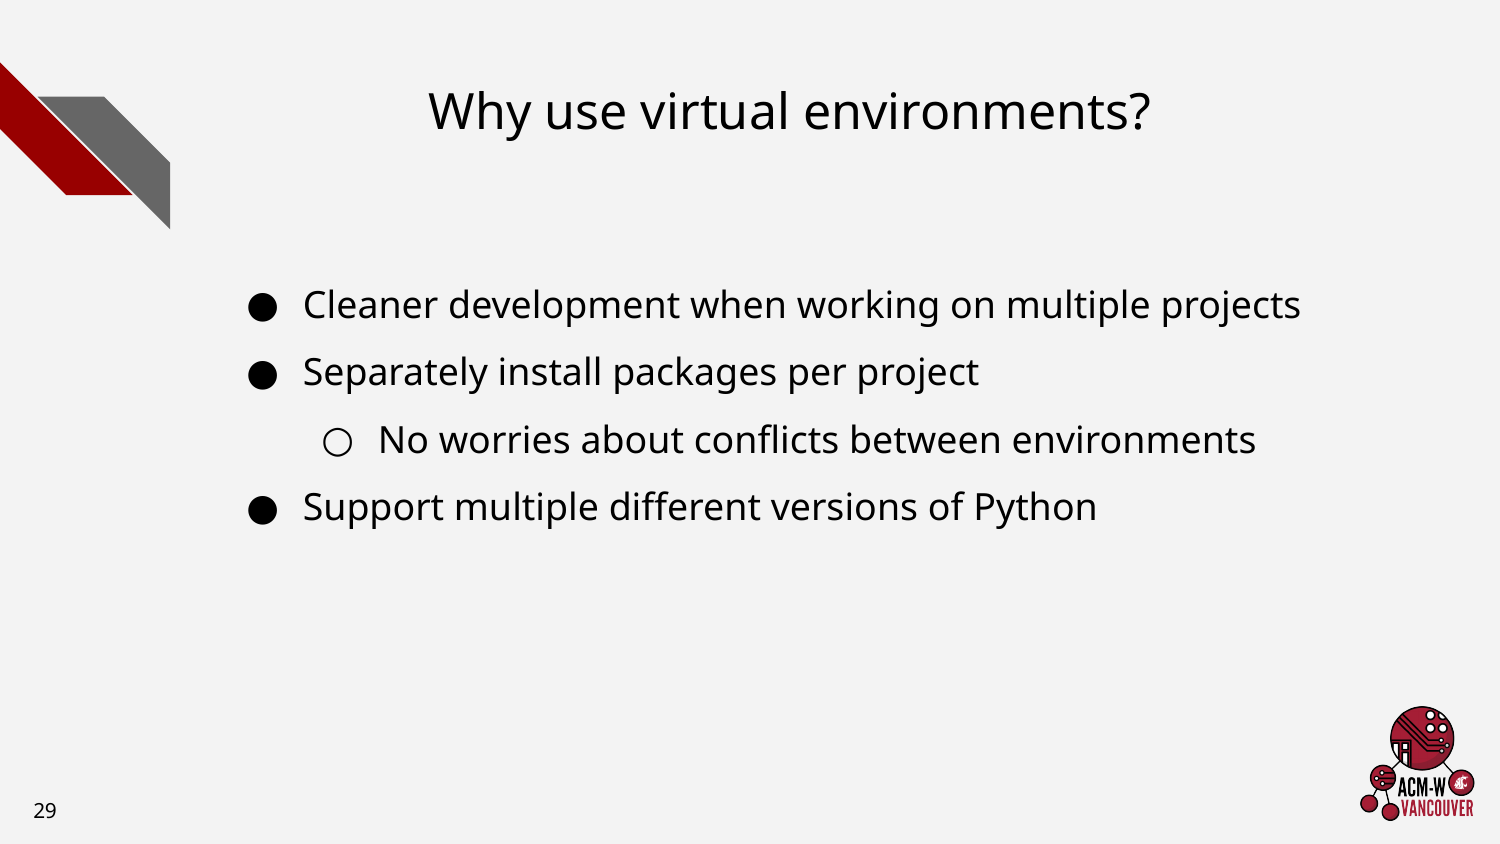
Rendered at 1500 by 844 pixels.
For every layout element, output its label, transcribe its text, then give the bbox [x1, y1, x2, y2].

title Why use virtual environments? [212, 64, 1368, 157]
list Cleaner development when working on multiple projects Separately install packages per project No worries about conflicts between environments Support multiple different versions of Python [212, 243, 1368, 721]
slide_number ‹#› [0, 779, 90, 844]
picture [1337, 683, 1500, 844]
